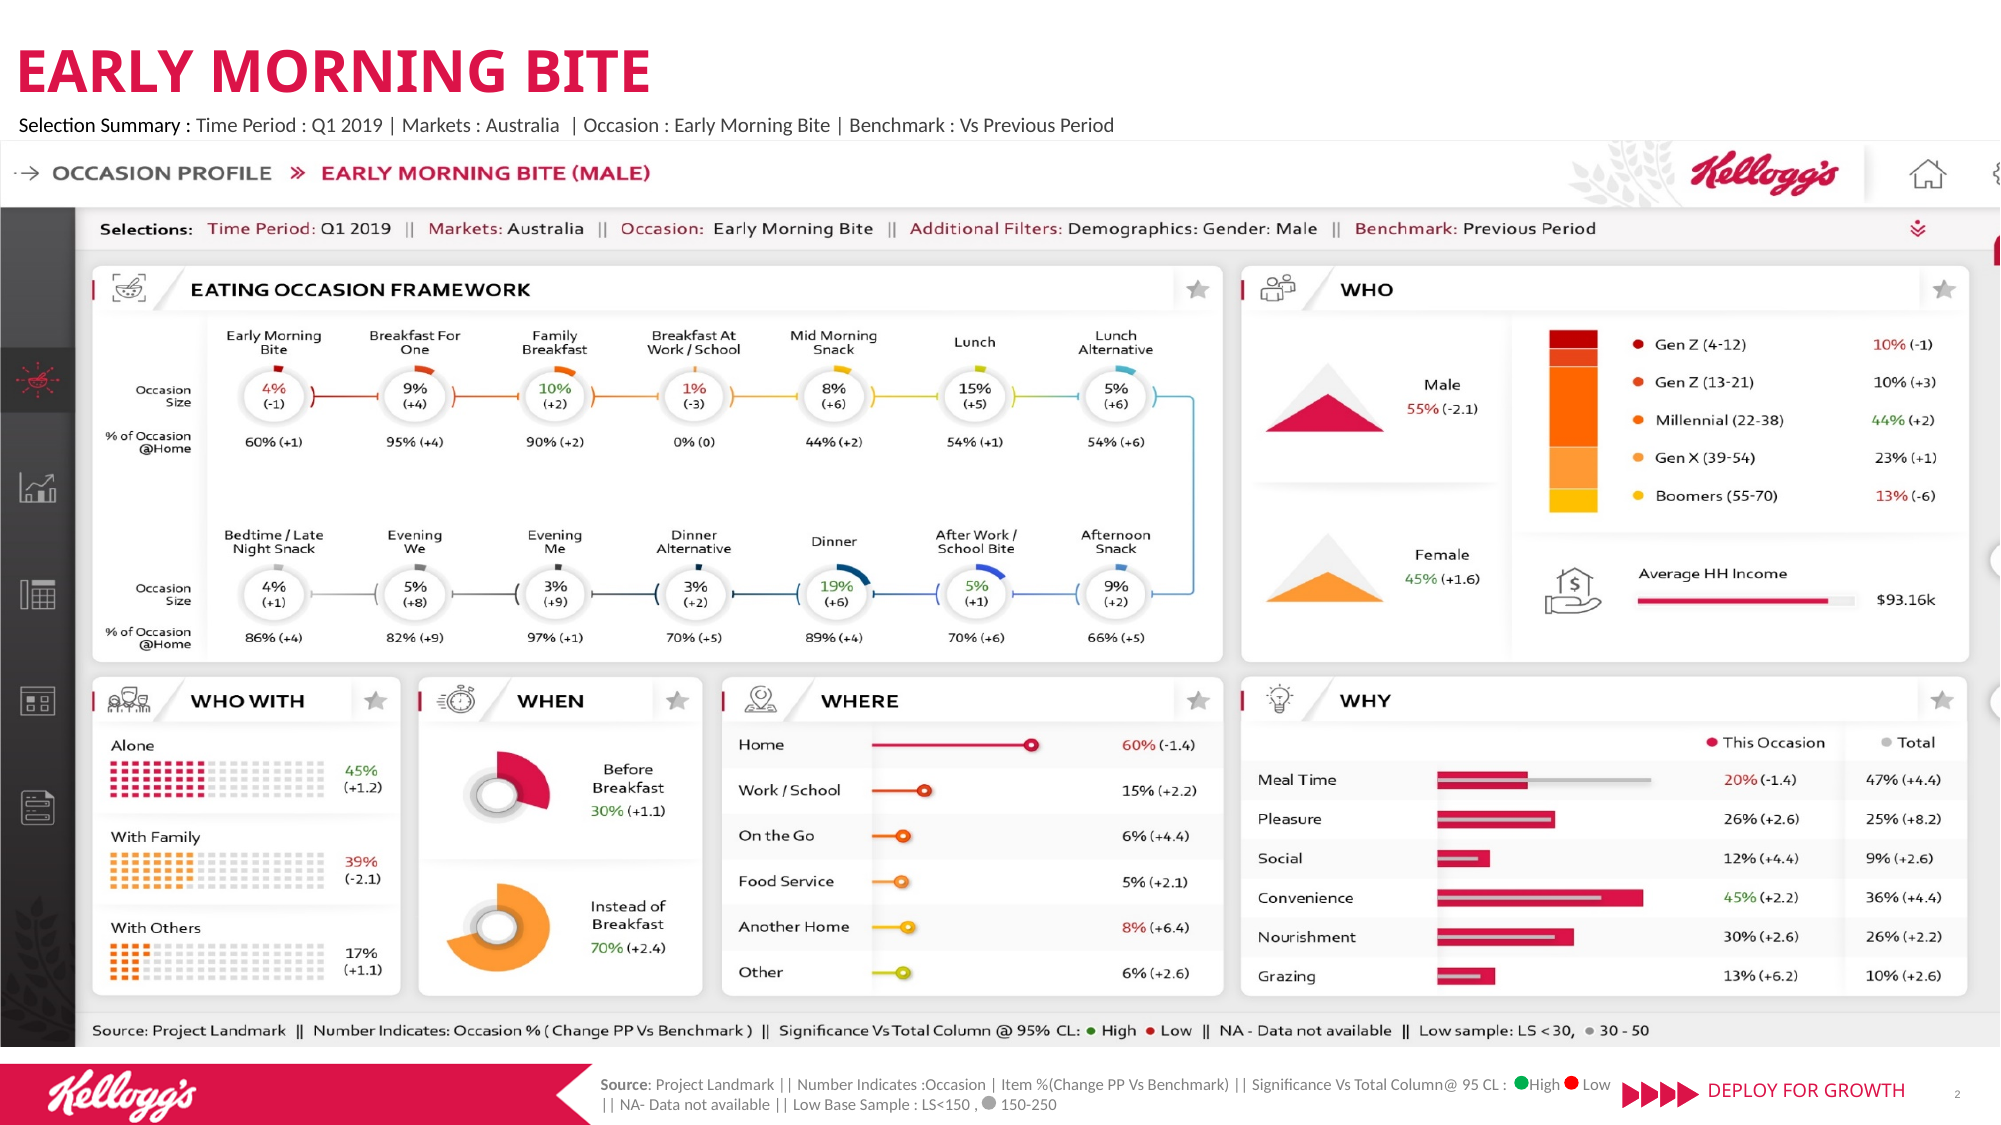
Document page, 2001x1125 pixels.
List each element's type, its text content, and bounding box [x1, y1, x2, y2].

picture [0, 1063, 595, 1125]
slide_number 2 [1921, 1071, 1994, 1117]
text_box [981, 1095, 997, 1110]
text_box [1564, 1075, 1579, 1090]
title EARLY MORNING BITE [0, 39, 1661, 104]
text_box Source: Project Landmark || Number Indicates :Occasion | Item %(Change PP Vs Benchmark) || Significance Vs Total Column@ 95 CL : High Low || NA- Data not available || Low Base Sample : LS<150 , 150-250 [595, 1066, 1630, 1121]
text_box [1514, 1075, 1529, 1090]
picture [0, 140, 2000, 1047]
text_box Selection Summary : Time Period : Q1 2019 | Markets : Australia | Occasion : Early Morning Bite | Benchmark : Vs Previous Period [0, 104, 1994, 140]
